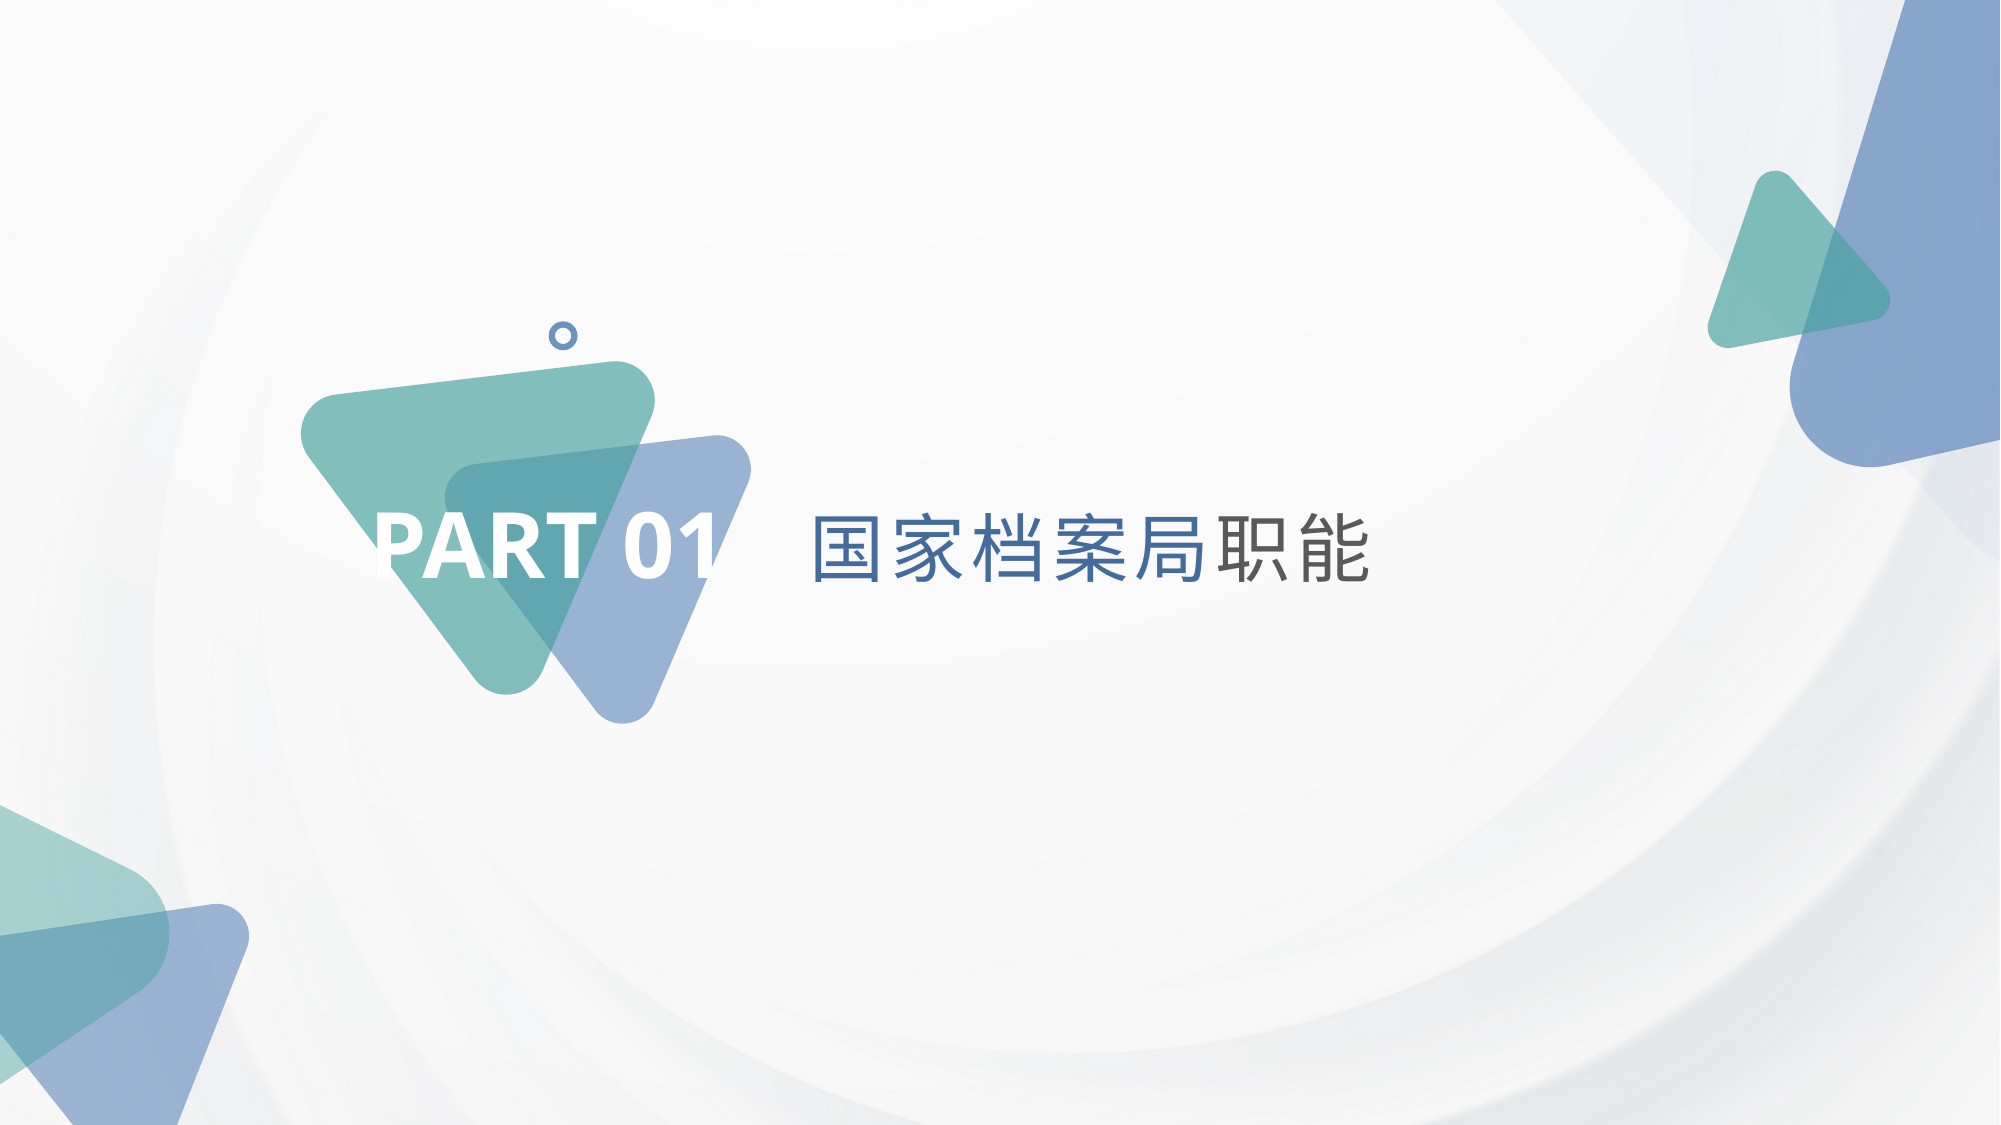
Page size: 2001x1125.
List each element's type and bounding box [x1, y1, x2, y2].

text_box [1490, 0, 2000, 566]
text_box [0, 797, 250, 1125]
picture [0, 0, 2000, 1125]
